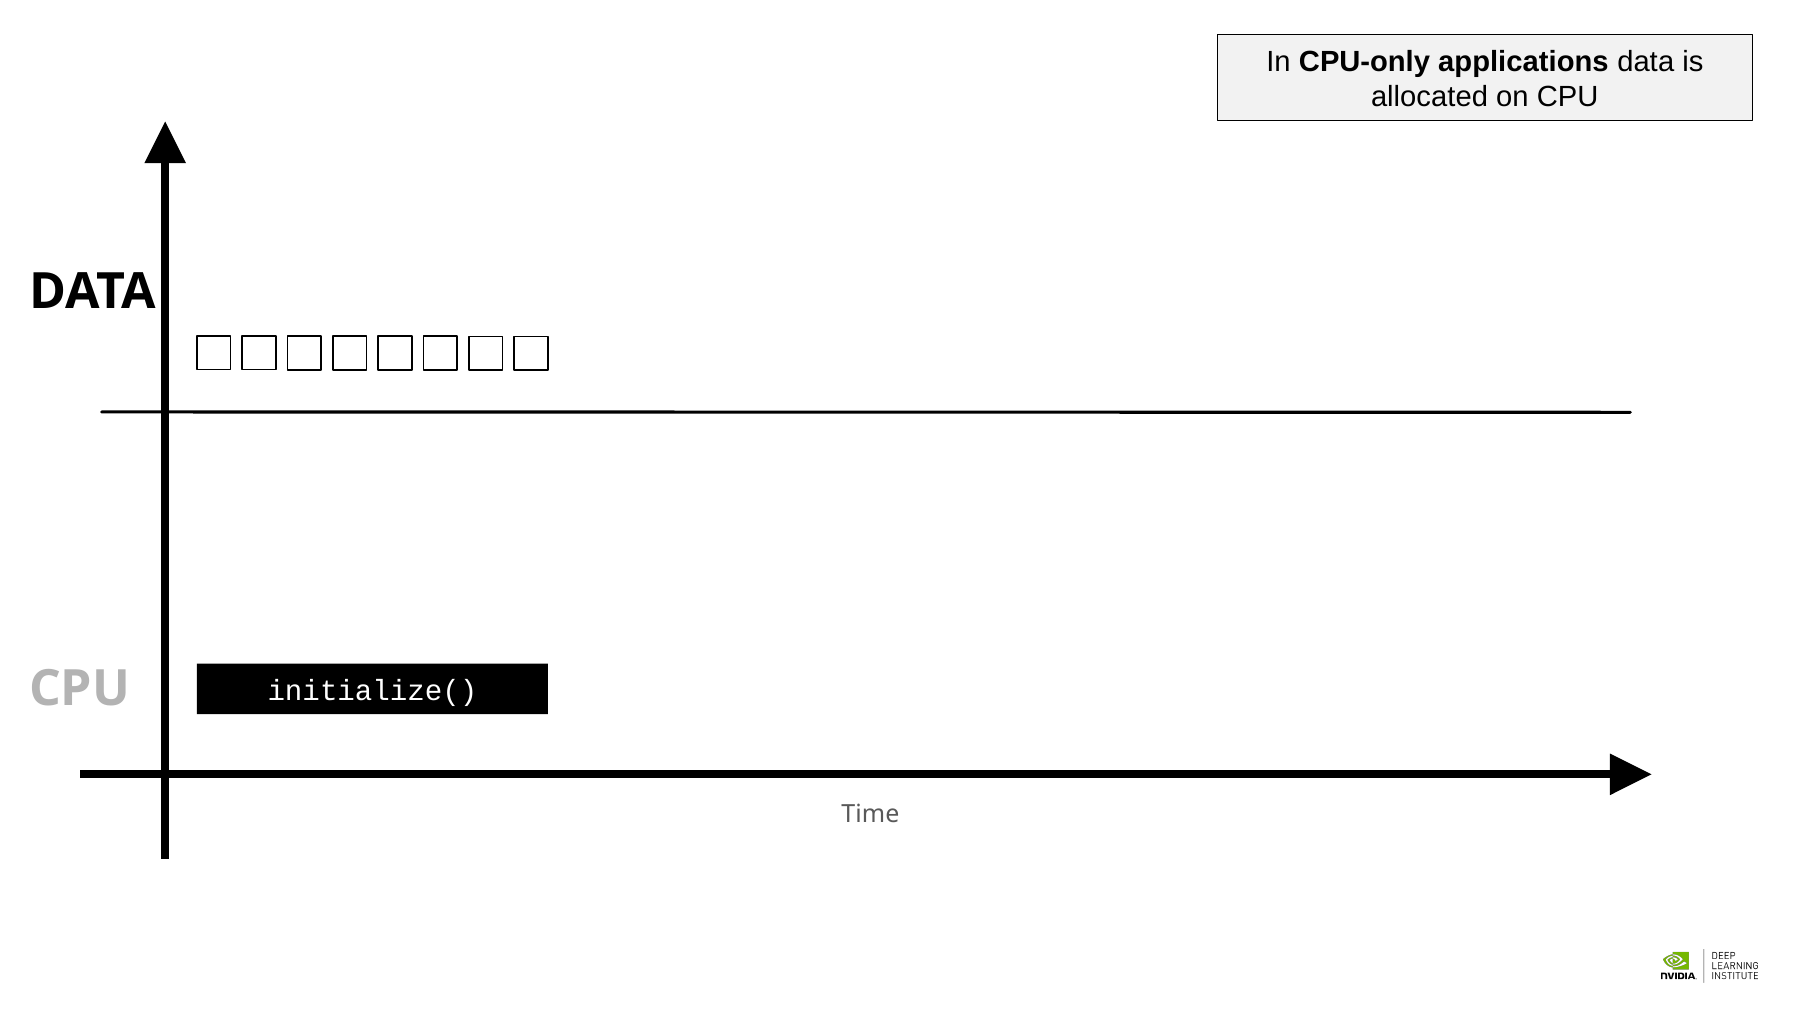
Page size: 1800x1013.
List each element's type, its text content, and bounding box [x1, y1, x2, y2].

text_box Time [826, 789, 915, 835]
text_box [196, 335, 549, 371]
text_box CPU [14, 653, 160, 724]
text_box DATA [170, 257, 180, 328]
picture [1661, 949, 1758, 983]
text_box initialize() [196, 663, 548, 715]
text_box DATA [14, 257, 160, 328]
text_box In CPU-only applications data is allocated on CPU [1217, 34, 1753, 121]
